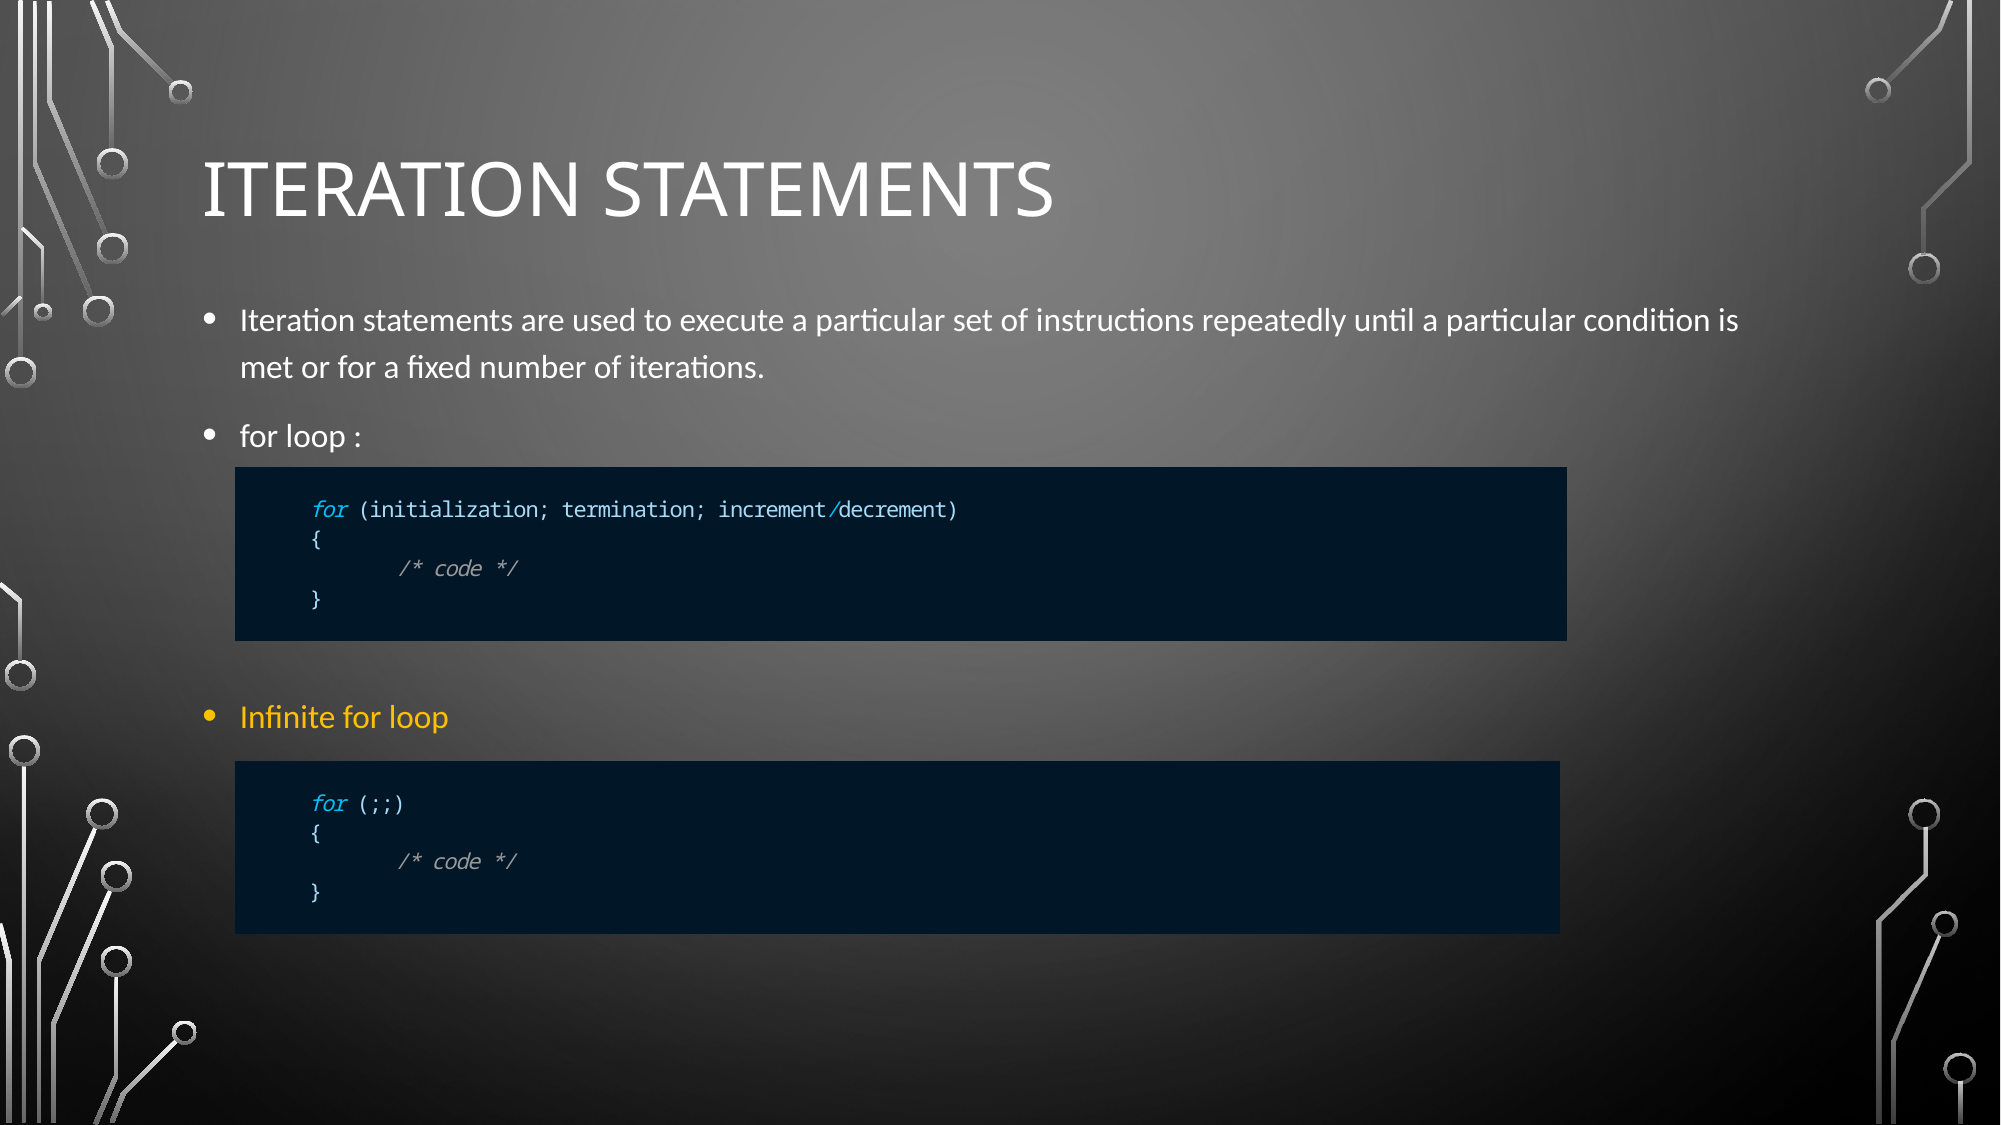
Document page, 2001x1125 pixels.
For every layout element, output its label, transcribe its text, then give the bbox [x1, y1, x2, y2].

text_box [234, 462, 1568, 689]
list Iteration statements are used to execute a particular set of instructions repeatedly until a particular condition is met or for a fixed number of iterations. for loop : Infinite for loop [187, 282, 1813, 950]
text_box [234, 757, 1561, 982]
title Iteration statements [187, 101, 1813, 282]
